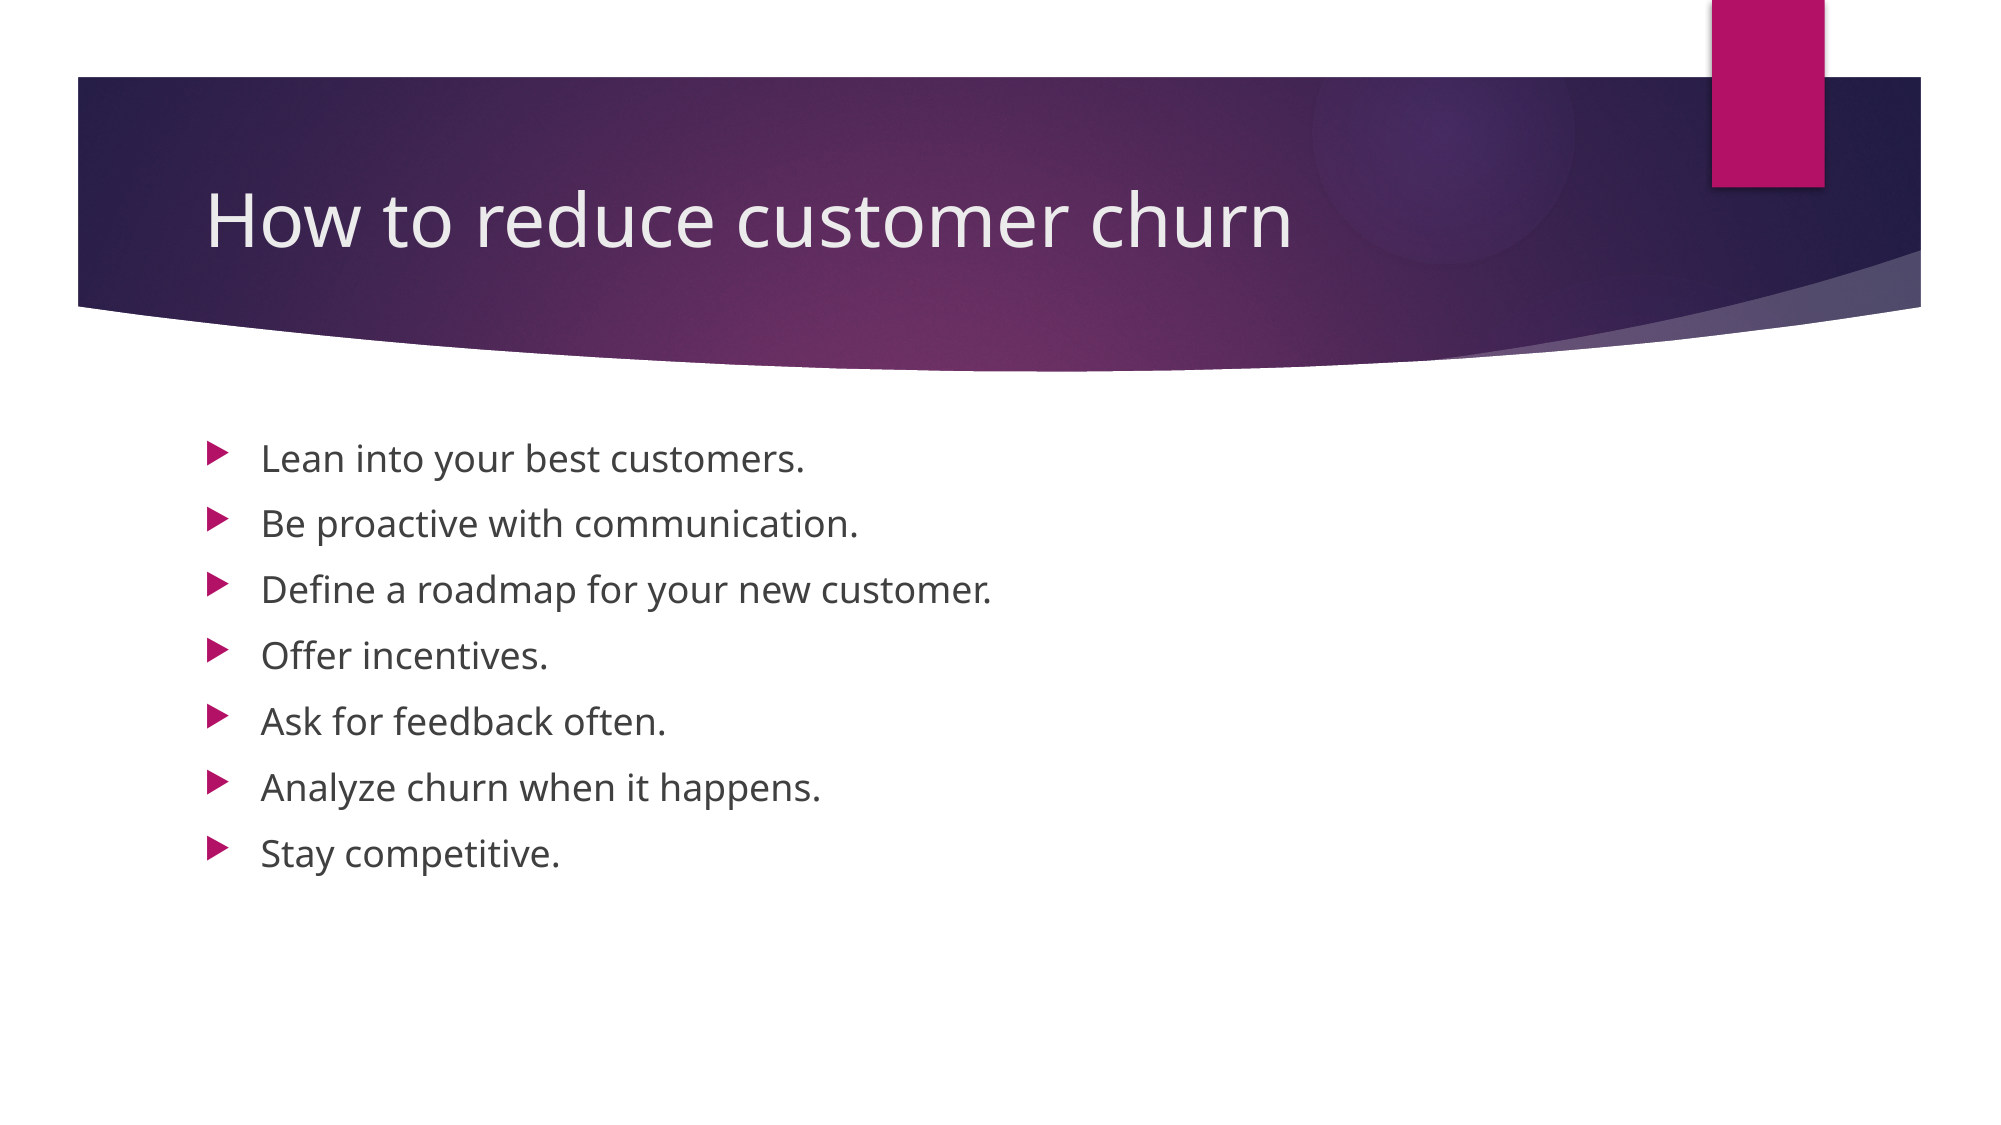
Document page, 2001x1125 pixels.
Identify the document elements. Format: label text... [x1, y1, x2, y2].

title How to reduce customer churn [189, 159, 1627, 276]
list Lean into your best customers. Be proactive with communication. Define a roadmap for your new customer. Offer incentives. Ask for feedback often. Analyze churn when it happens. Stay competitive. [189, 427, 1638, 988]
